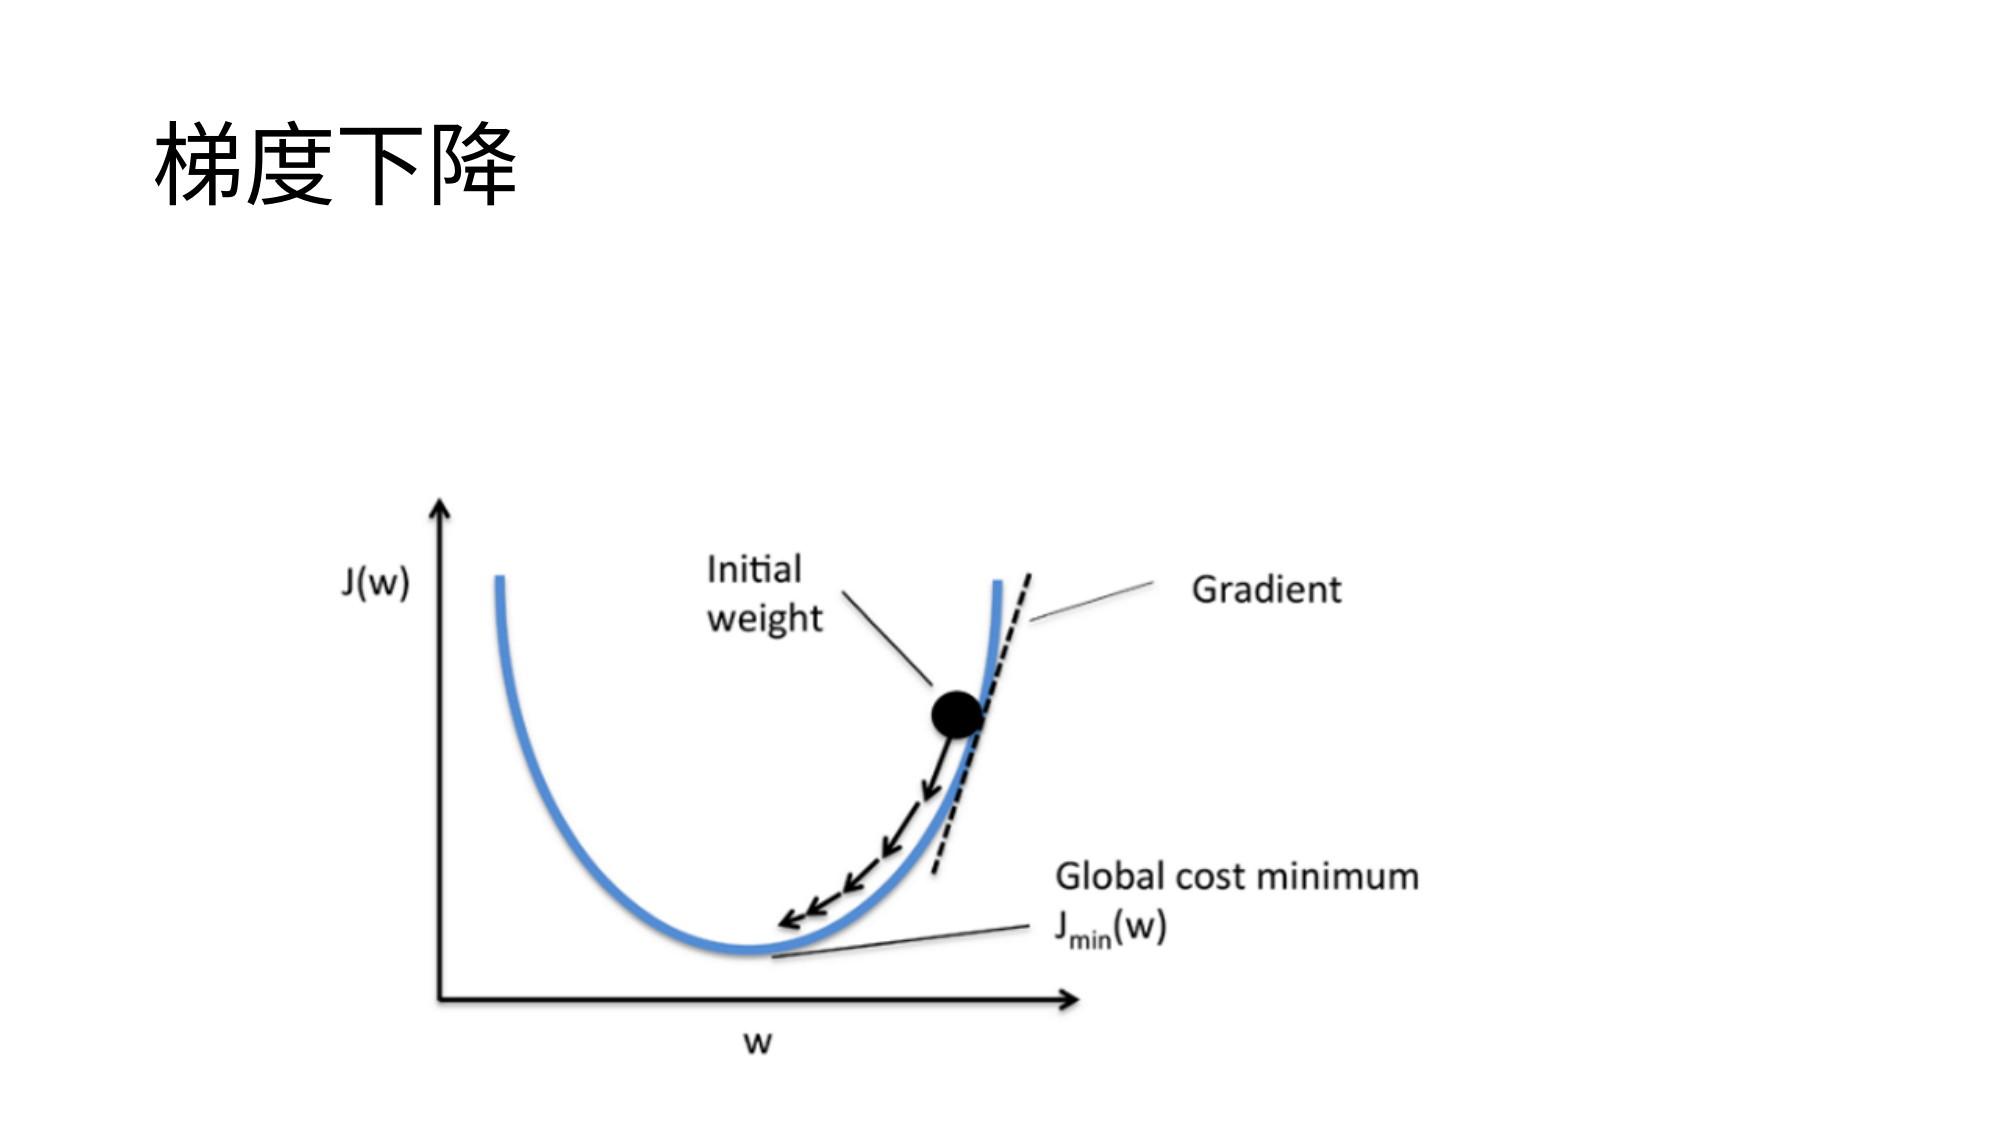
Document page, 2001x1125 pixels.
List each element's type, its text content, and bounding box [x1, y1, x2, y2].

title 梯度下降 [137, 59, 1863, 278]
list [335, 472, 1429, 1062]
